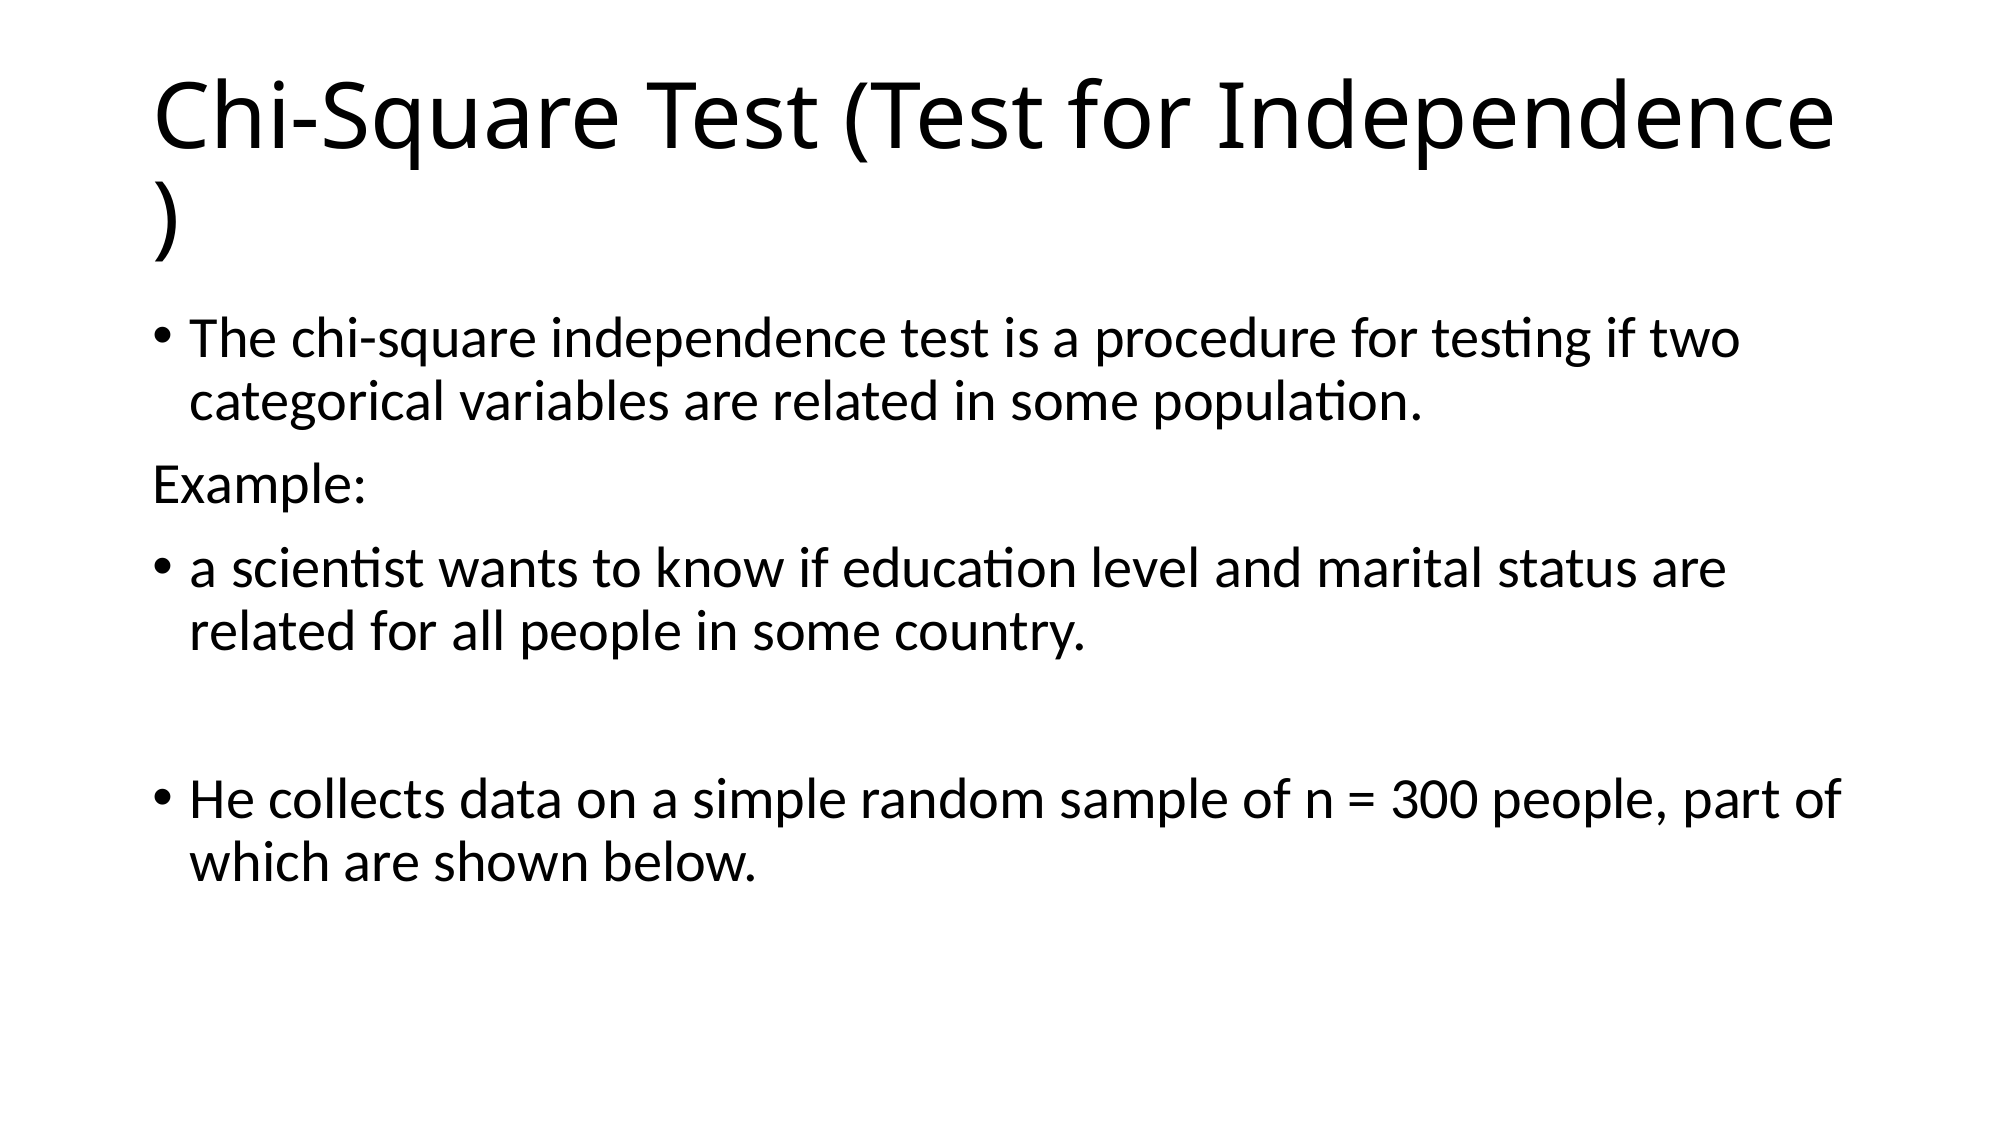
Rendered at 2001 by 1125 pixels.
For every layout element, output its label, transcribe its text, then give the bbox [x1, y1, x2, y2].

title Chi-Square Test (Test for Independence ) [137, 59, 1863, 278]
list The chi-square independence test is a procedure for testing if two categorical variables are related in some population. Example: a scientist wants to know if education level and marital status are related for all people in some country. He collects data on a simple random sample of n = 300 people, part of which are shown below. [137, 299, 1863, 1014]
